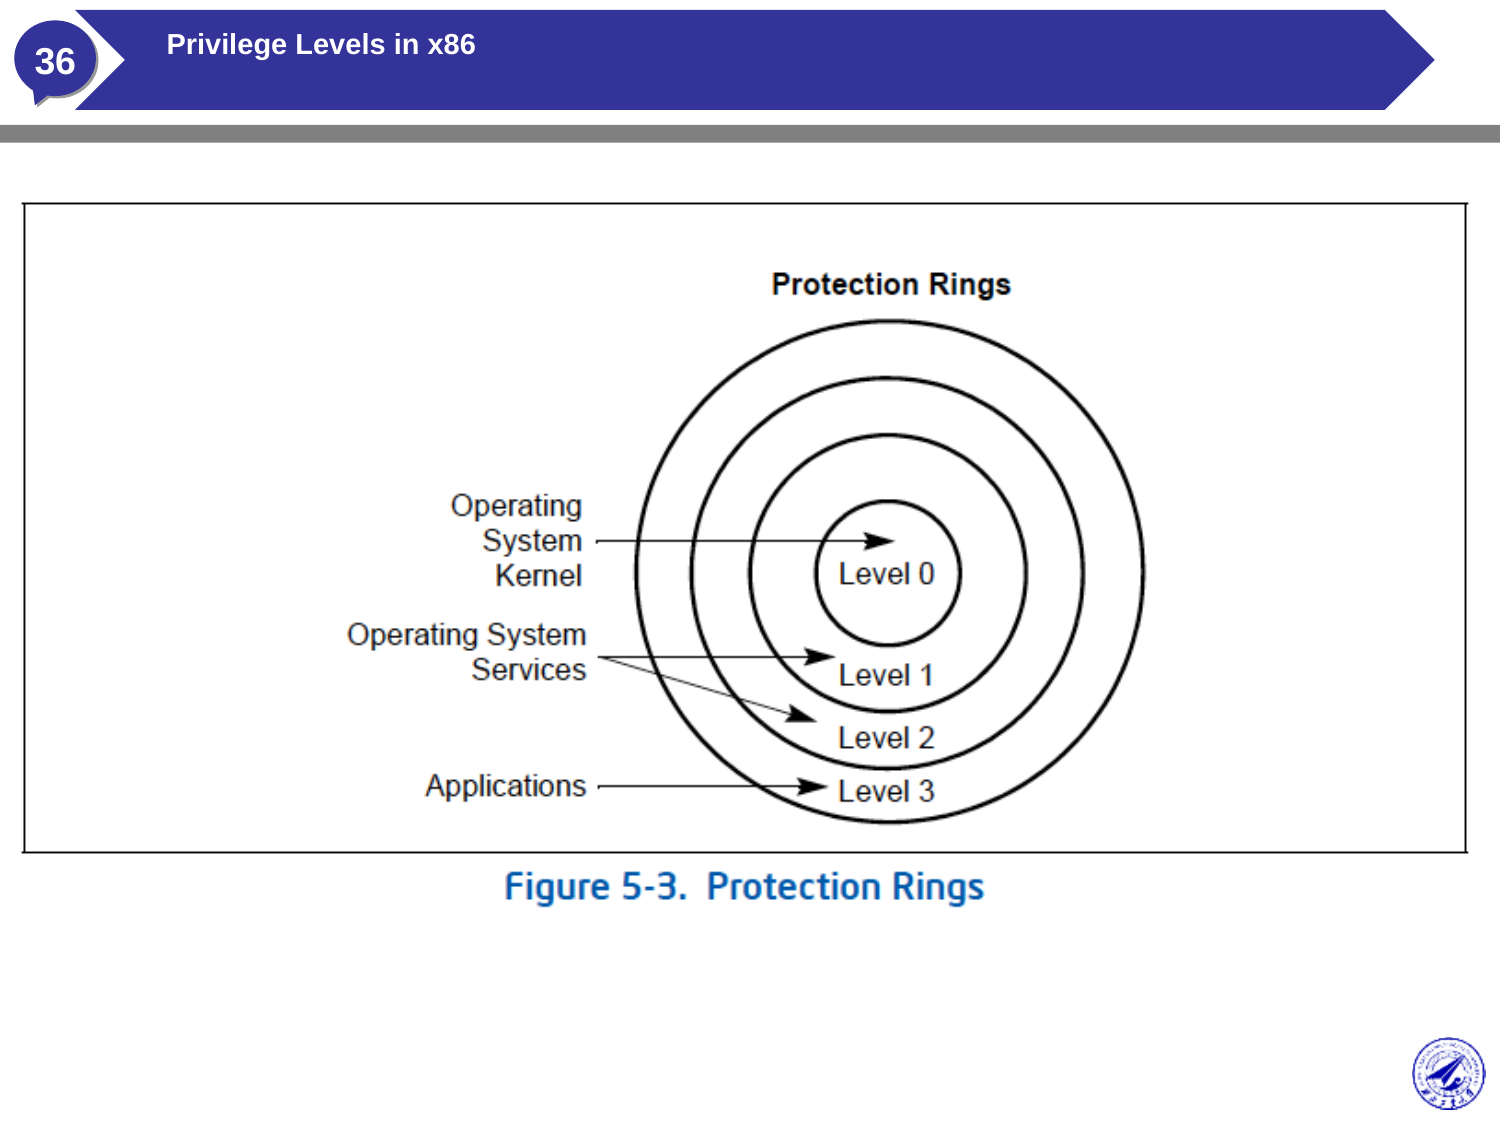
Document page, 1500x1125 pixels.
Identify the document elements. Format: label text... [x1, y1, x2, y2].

picture [0, 179, 1500, 946]
picture [1412, 1037, 1486, 1110]
title Privilege Levels in x86 [161, 24, 1363, 101]
